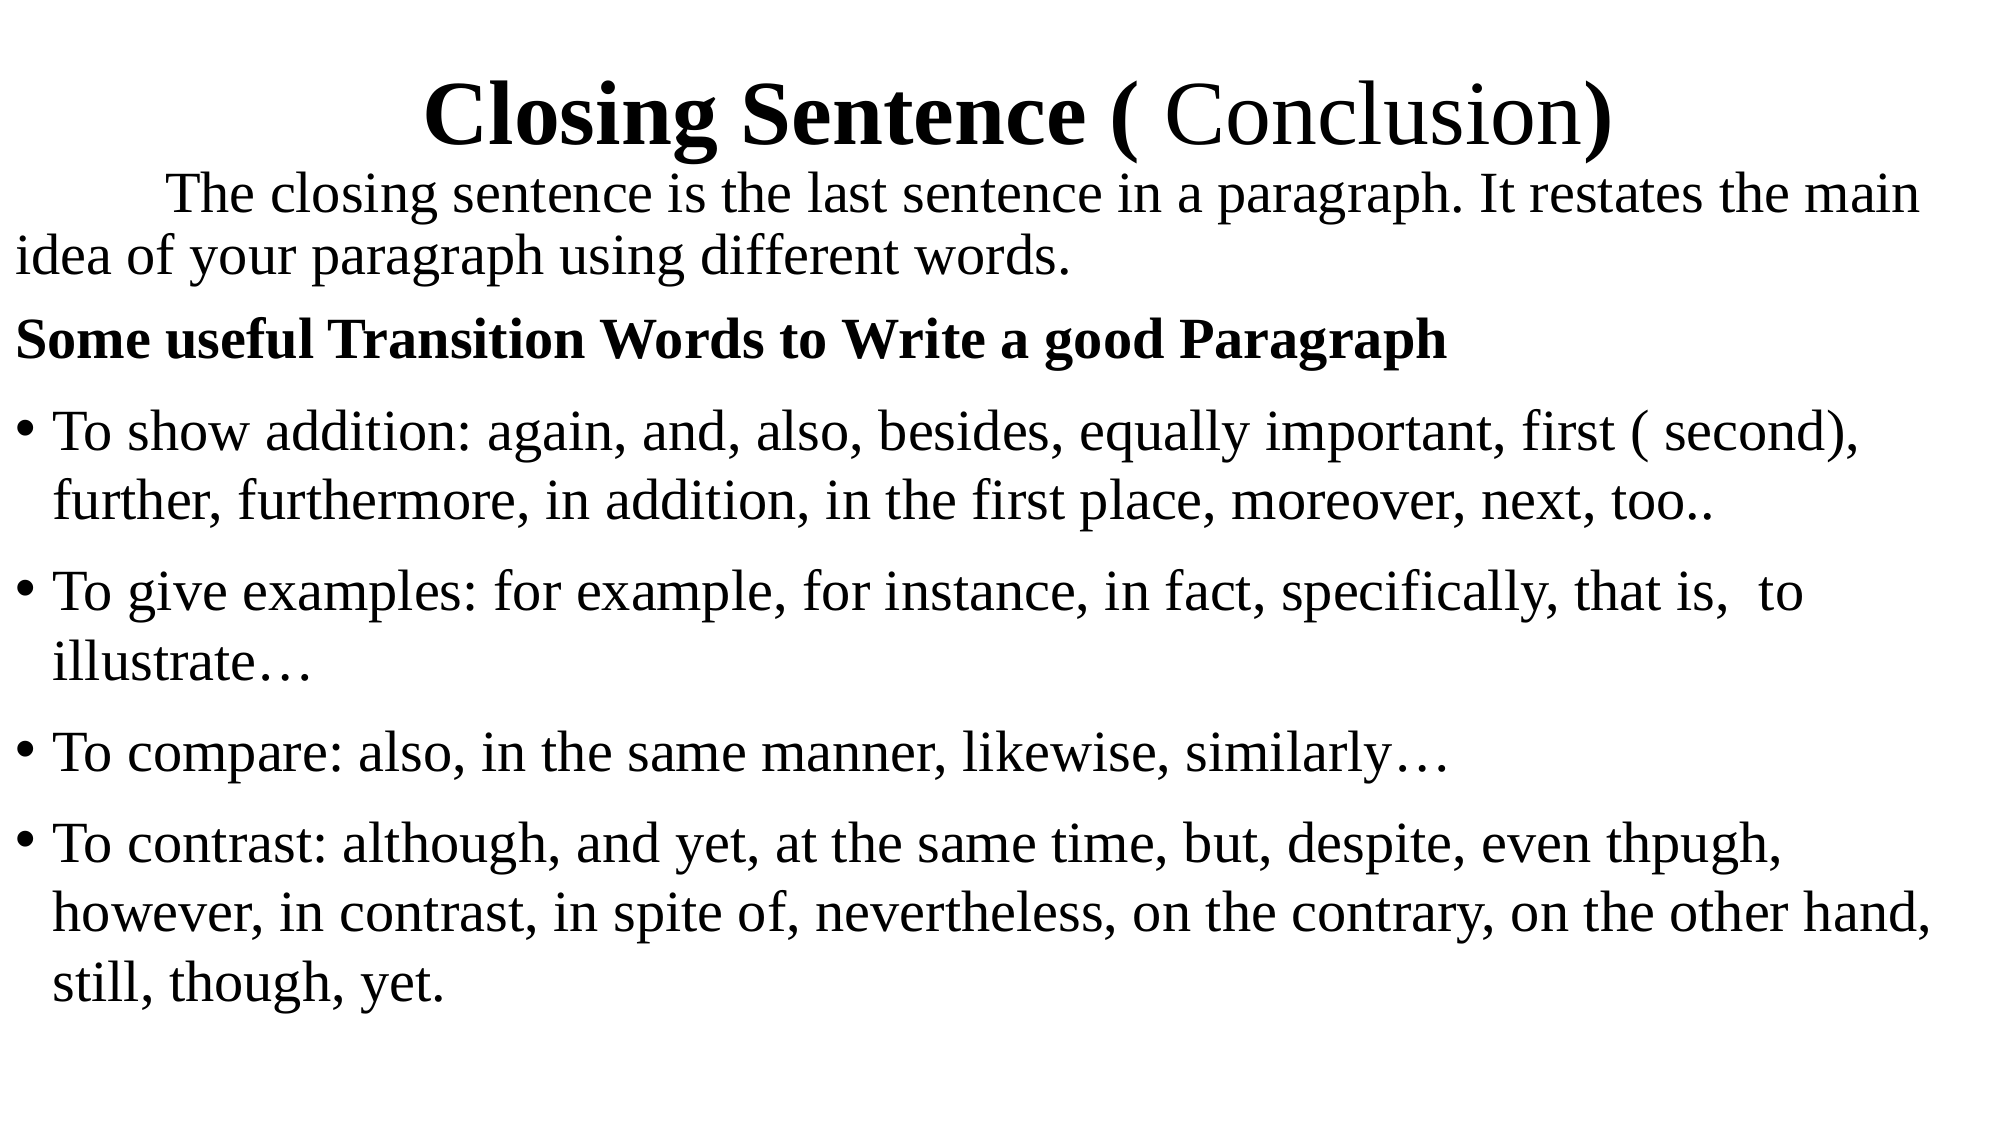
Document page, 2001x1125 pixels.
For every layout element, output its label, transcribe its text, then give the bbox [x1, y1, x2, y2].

title Closing Sentence ( Conclusion) [167, 6, 1893, 154]
list The closing sentence is the last sentence in a paragraph. It restates the main idea of your paragraph using different words. Some useful Transition Words to Write a good Paragraph To show addition: again, and, also, besides, equally important, first ( second), further, furthermore, in addition, in the first place, moreover, next, too.. To give examples: for example, for instance, in fact, specifically, that is, to illustrate… To compare: also, in the same manner, likewise, similarly… To contrast: although, and yet, at the same time, but, despite, even thpugh, however, in contrast, in spite of, nevertheless, on the contrary, on the other hand, still, though, yet. [0, 154, 2000, 1125]
